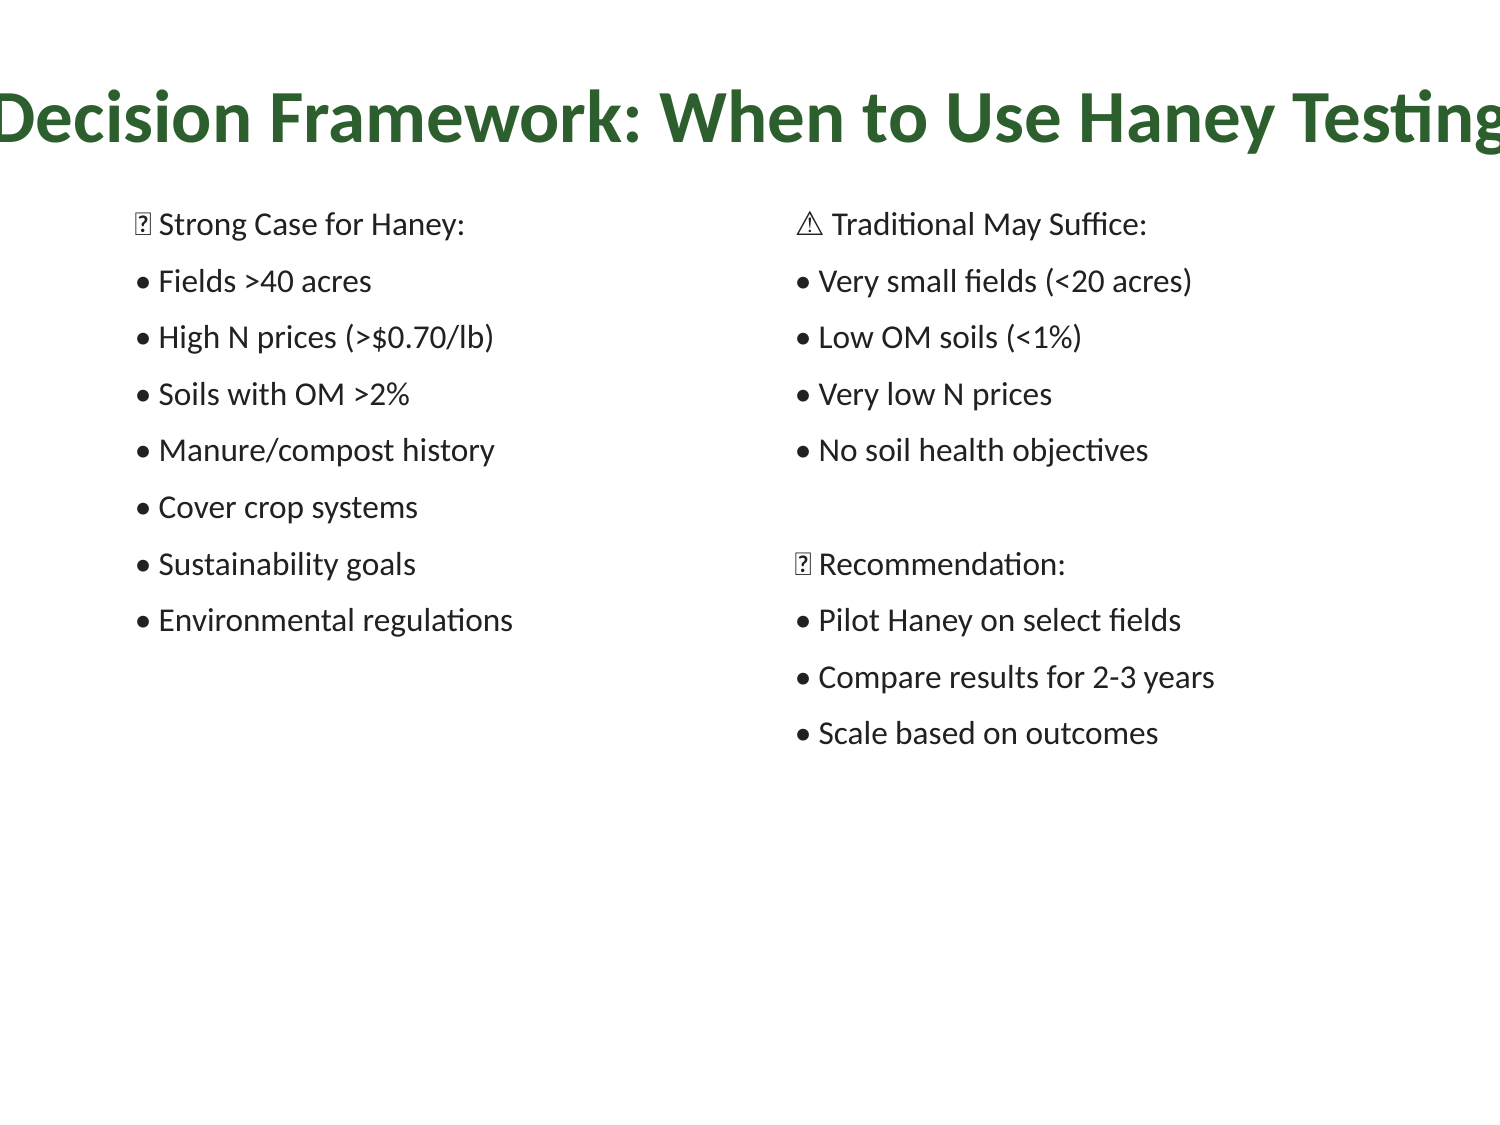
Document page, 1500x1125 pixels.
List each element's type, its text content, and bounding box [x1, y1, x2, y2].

text_box ✅ Strong Case for Haney: • Fields >40 acres • High N prices (>$0.70/lb) • Soils with OM >2% • Manure/compost history • Cover crop systems • Sustainability goals • Environmental regulations [119, 194, 720, 646]
text_box Decision Framework: When to Use Haney Testing [0, 59, 1500, 165]
text_box ⚠️ Traditional May Suffice: • Very small fields (<20 acres) • Low OM soils (<1%) • Very low N prices • No soil health objectives 💡 Recommendation: • Pilot Haney on select fields • Compare results for 2-3 years • Scale based on outcomes [779, 194, 1380, 759]
